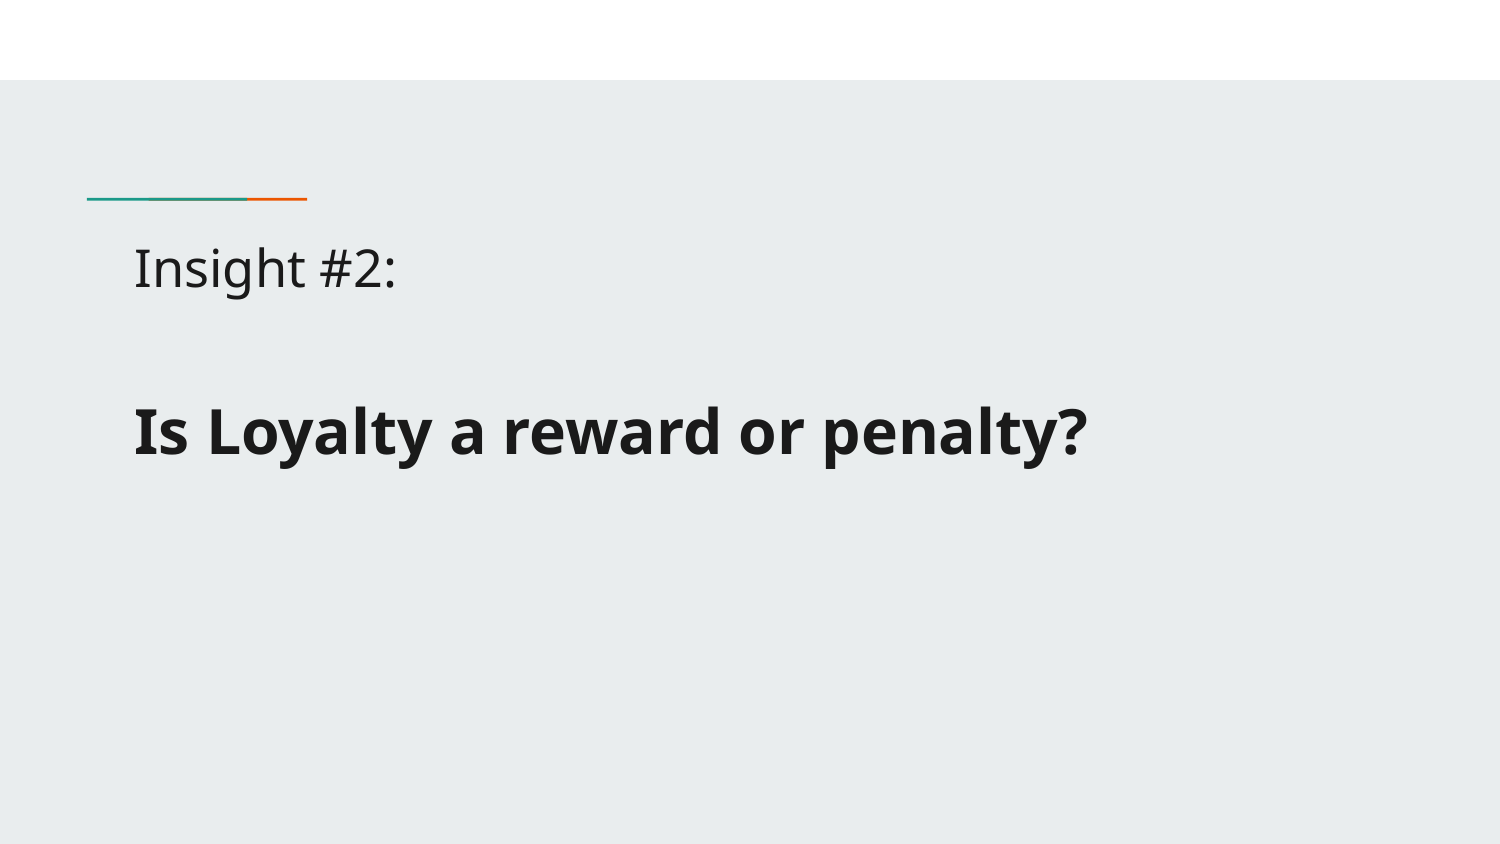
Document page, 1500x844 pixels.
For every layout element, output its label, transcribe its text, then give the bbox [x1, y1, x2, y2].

title Insight #2: Is Loyalty a reward or penalty? [119, 216, 1381, 490]
